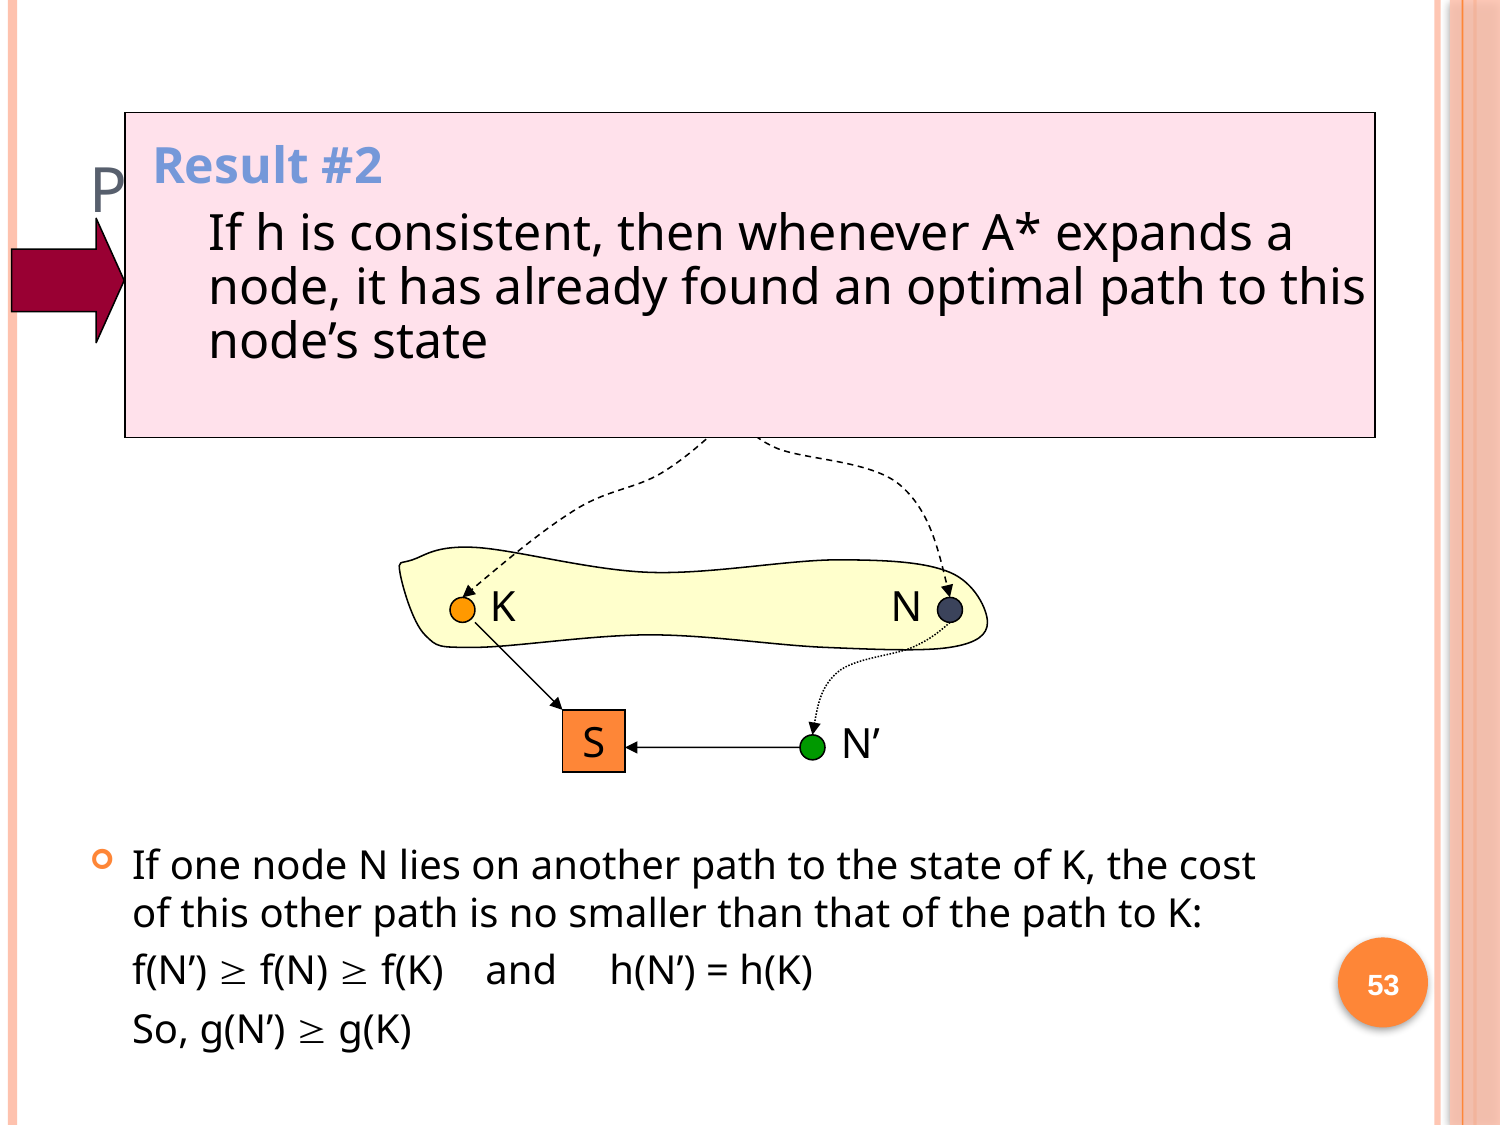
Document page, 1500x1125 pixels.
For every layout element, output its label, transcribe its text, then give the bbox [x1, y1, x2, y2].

text_box Result #2 [137, 70, 1488, 258]
slide_number 53 [1333, 940, 1434, 1027]
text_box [397, 384, 988, 653]
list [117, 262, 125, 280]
text_box [11, 217, 125, 343]
list If a node K is selected for expansion, then any other node N in the fringe verifies f(N)  f(K) If one node N lies on another path to the state of K, the cost of this other path is no smaller than that of the path to K: f(N’)  f(N)  f(K) and h(N’) = h(K) So, g(N’)  g(K) [75, 281, 1300, 1062]
text_box [125, 112, 137, 438]
text_box If h is consistent, then whenever A* expands a node, it has already found an optimal path to this node’s state [137, 258, 1413, 500]
title Proof (2/2) [75, 45, 1300, 233]
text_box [474, 621, 951, 776]
